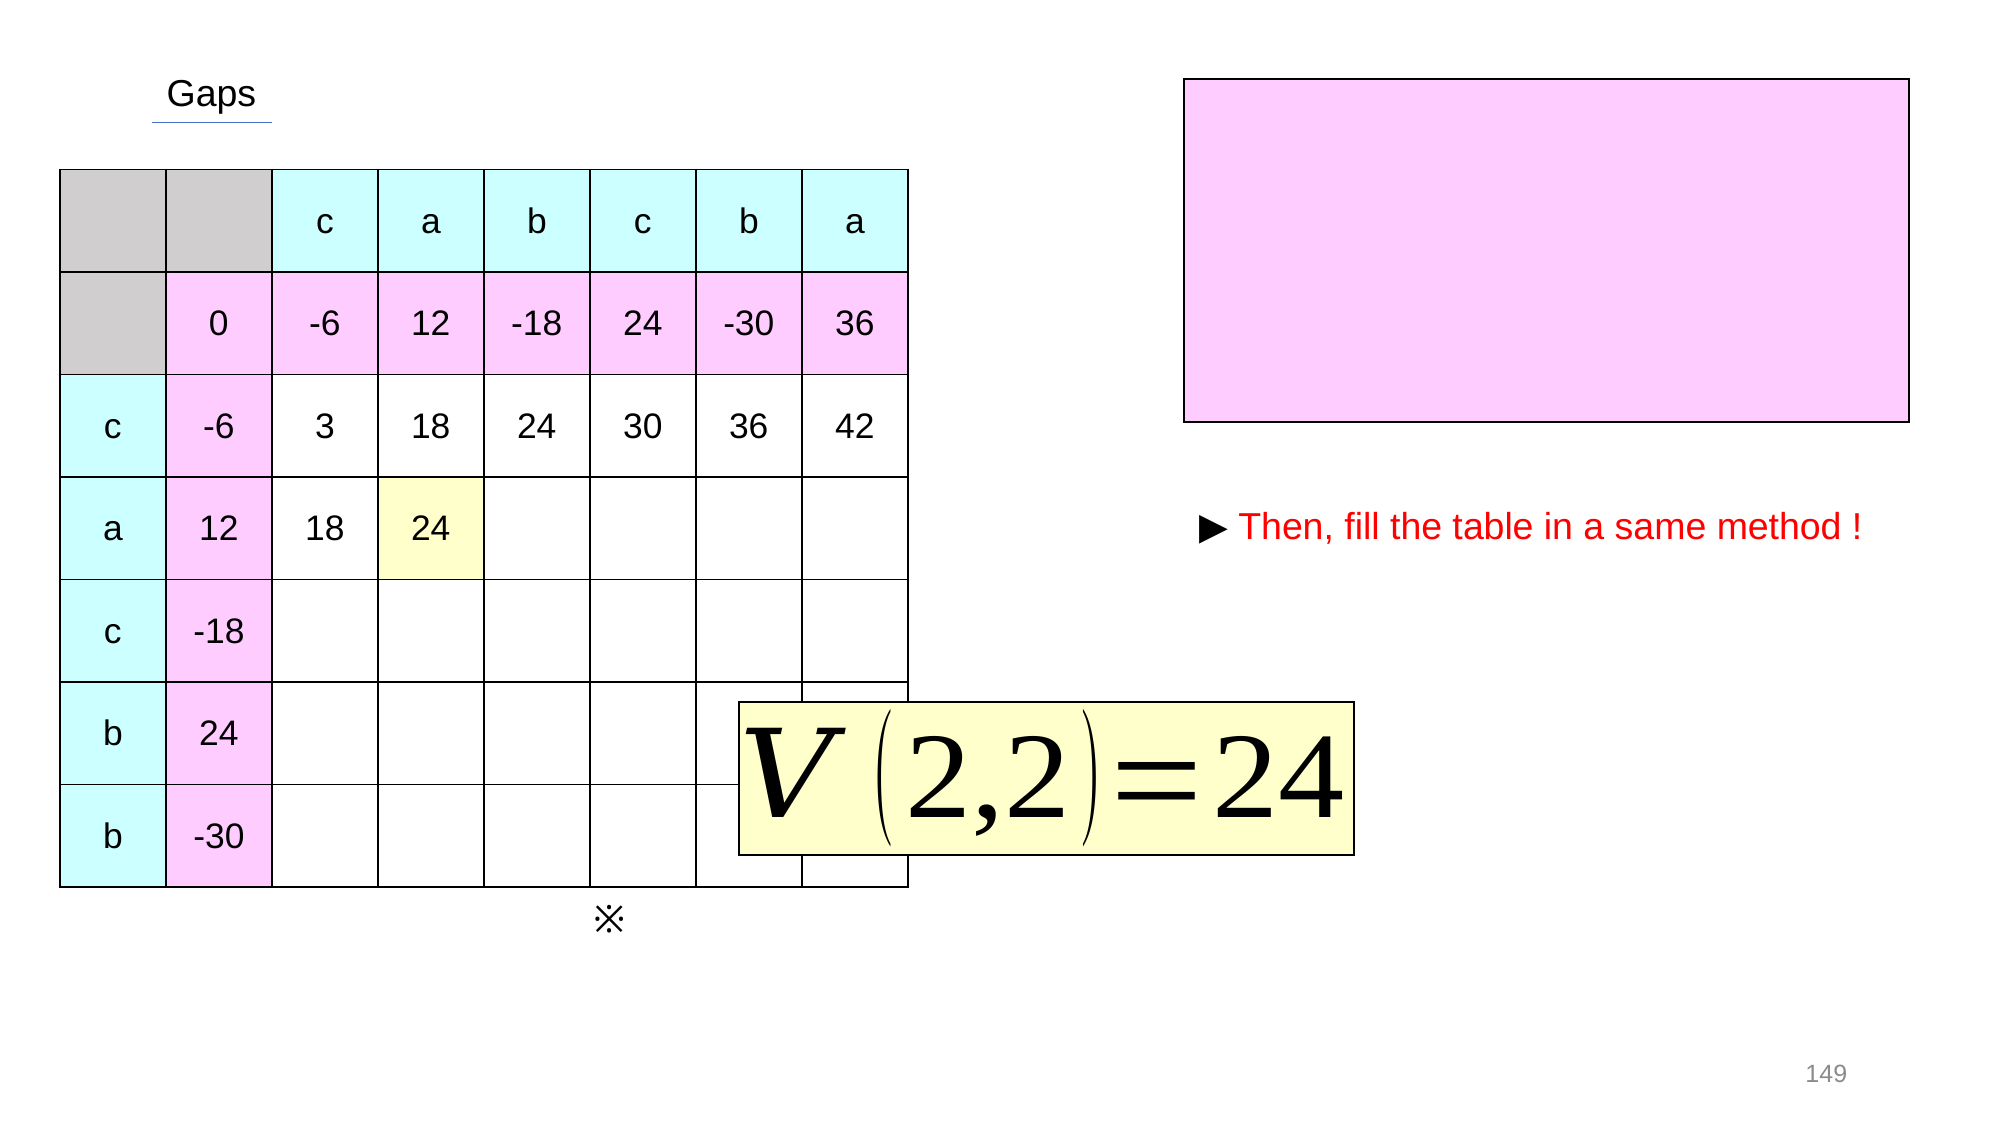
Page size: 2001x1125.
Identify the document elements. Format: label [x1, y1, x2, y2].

table_cell [167, 375, 271, 476]
table_cell [485, 375, 589, 476]
table_cell [167, 273, 271, 374]
table_cell [697, 273, 801, 374]
table_cell [485, 785, 589, 886]
table_cell [167, 785, 271, 886]
table_cell [697, 478, 801, 579]
table_cell [591, 375, 695, 476]
table_cell [273, 375, 377, 476]
table_header [167, 170, 271, 271]
table_cell [273, 785, 377, 886]
table_cell [273, 273, 377, 374]
text_box [1184, 495, 1910, 555]
table_cell [379, 683, 483, 784]
table_cell [803, 683, 907, 701]
table_cell [61, 683, 165, 784]
table_cell [379, 580, 483, 681]
table_header [485, 170, 589, 271]
table_cell [485, 683, 589, 784]
table_header [379, 170, 483, 271]
table_header [273, 170, 377, 271]
table_cell [697, 683, 801, 784]
table_cell [61, 375, 165, 476]
table_cell [591, 580, 695, 681]
table_cell [803, 478, 907, 579]
table_cell [379, 273, 483, 374]
table_cell [61, 580, 165, 681]
table_cell [697, 785, 801, 886]
table_cell [273, 478, 377, 579]
table_cell [379, 375, 483, 476]
table_header [697, 170, 801, 271]
table_cell [273, 580, 377, 681]
table_cell [591, 683, 695, 784]
table_cell [61, 478, 165, 579]
table_cell [591, 785, 695, 886]
table_cell [485, 478, 589, 579]
table_cell [591, 273, 695, 374]
table_header [803, 170, 907, 271]
table_cell [379, 478, 483, 579]
table_cell [485, 580, 589, 681]
table_cell [803, 856, 907, 886]
table_cell [803, 273, 907, 374]
table_cell [803, 580, 907, 681]
table_header [591, 170, 695, 271]
slide_number [1412, 1042, 1863, 1103]
table_cell [167, 580, 271, 681]
table_cell [61, 273, 165, 374]
table_cell [167, 683, 271, 784]
table_cell [273, 683, 377, 784]
table_cell [697, 375, 801, 476]
table_cell [591, 478, 695, 579]
table_cell [697, 580, 801, 681]
table_cell [803, 375, 907, 476]
table_cell [167, 478, 271, 579]
table_cell [61, 785, 165, 886]
table_header [61, 170, 165, 271]
table_cell [379, 785, 483, 886]
table_cell [485, 273, 589, 374]
text_box [151, 61, 1253, 123]
